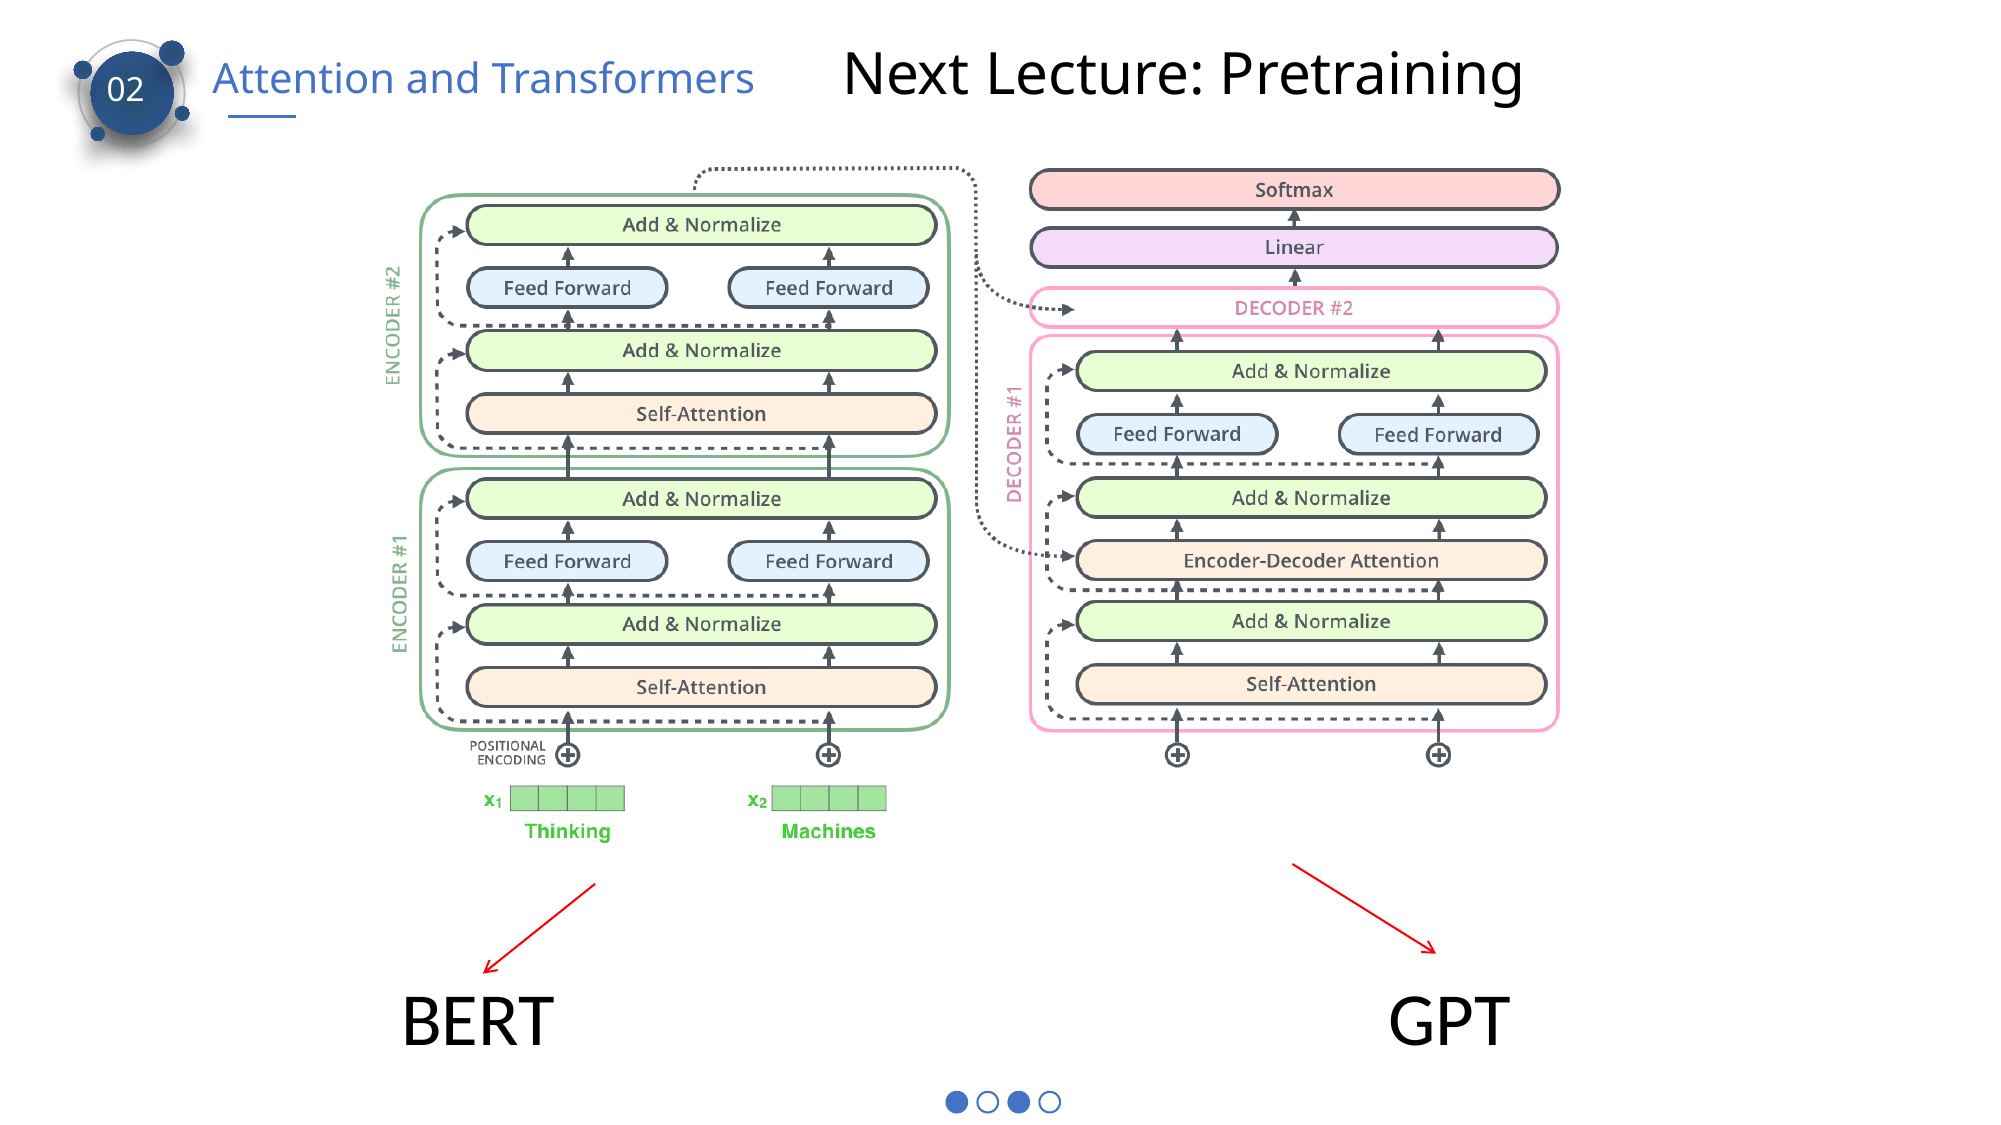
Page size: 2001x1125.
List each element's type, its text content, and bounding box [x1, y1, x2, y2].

text_box Attention and Transformers [197, 44, 770, 110]
text_box GPT [1373, 962, 1526, 1068]
text_box Next Lecture: Pretraining [827, 0, 1699, 114]
text_box BERT [386, 962, 571, 1068]
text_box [1292, 863, 1437, 954]
picture [347, 146, 1575, 844]
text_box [482, 883, 596, 974]
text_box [73, 40, 190, 147]
